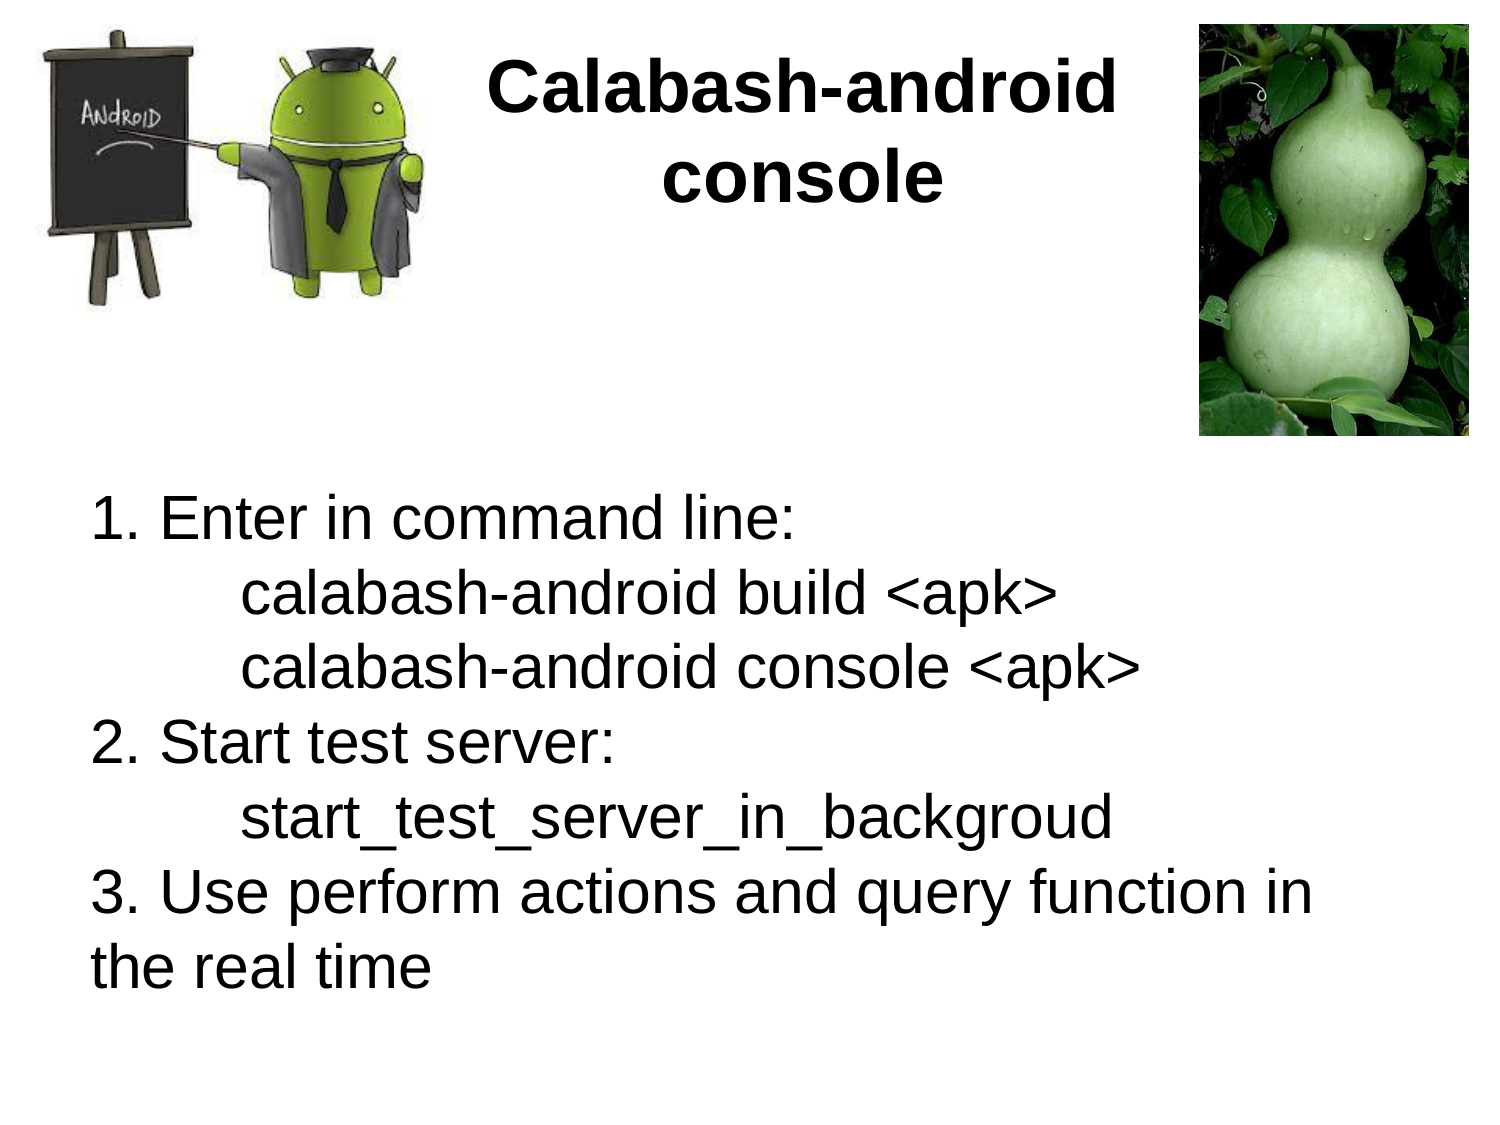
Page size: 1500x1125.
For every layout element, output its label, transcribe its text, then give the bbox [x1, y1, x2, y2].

picture [24, 24, 449, 317]
picture [1198, 24, 1470, 436]
list 1. Enter in command line: calabash-android build <apk> calabash-android console <apk> 2. Start test server: start_test_server_in_backgroud 3. Use perform actions and query function in the real time [75, 461, 1425, 1104]
title Calabash-android console [453, 45, 1181, 233]
